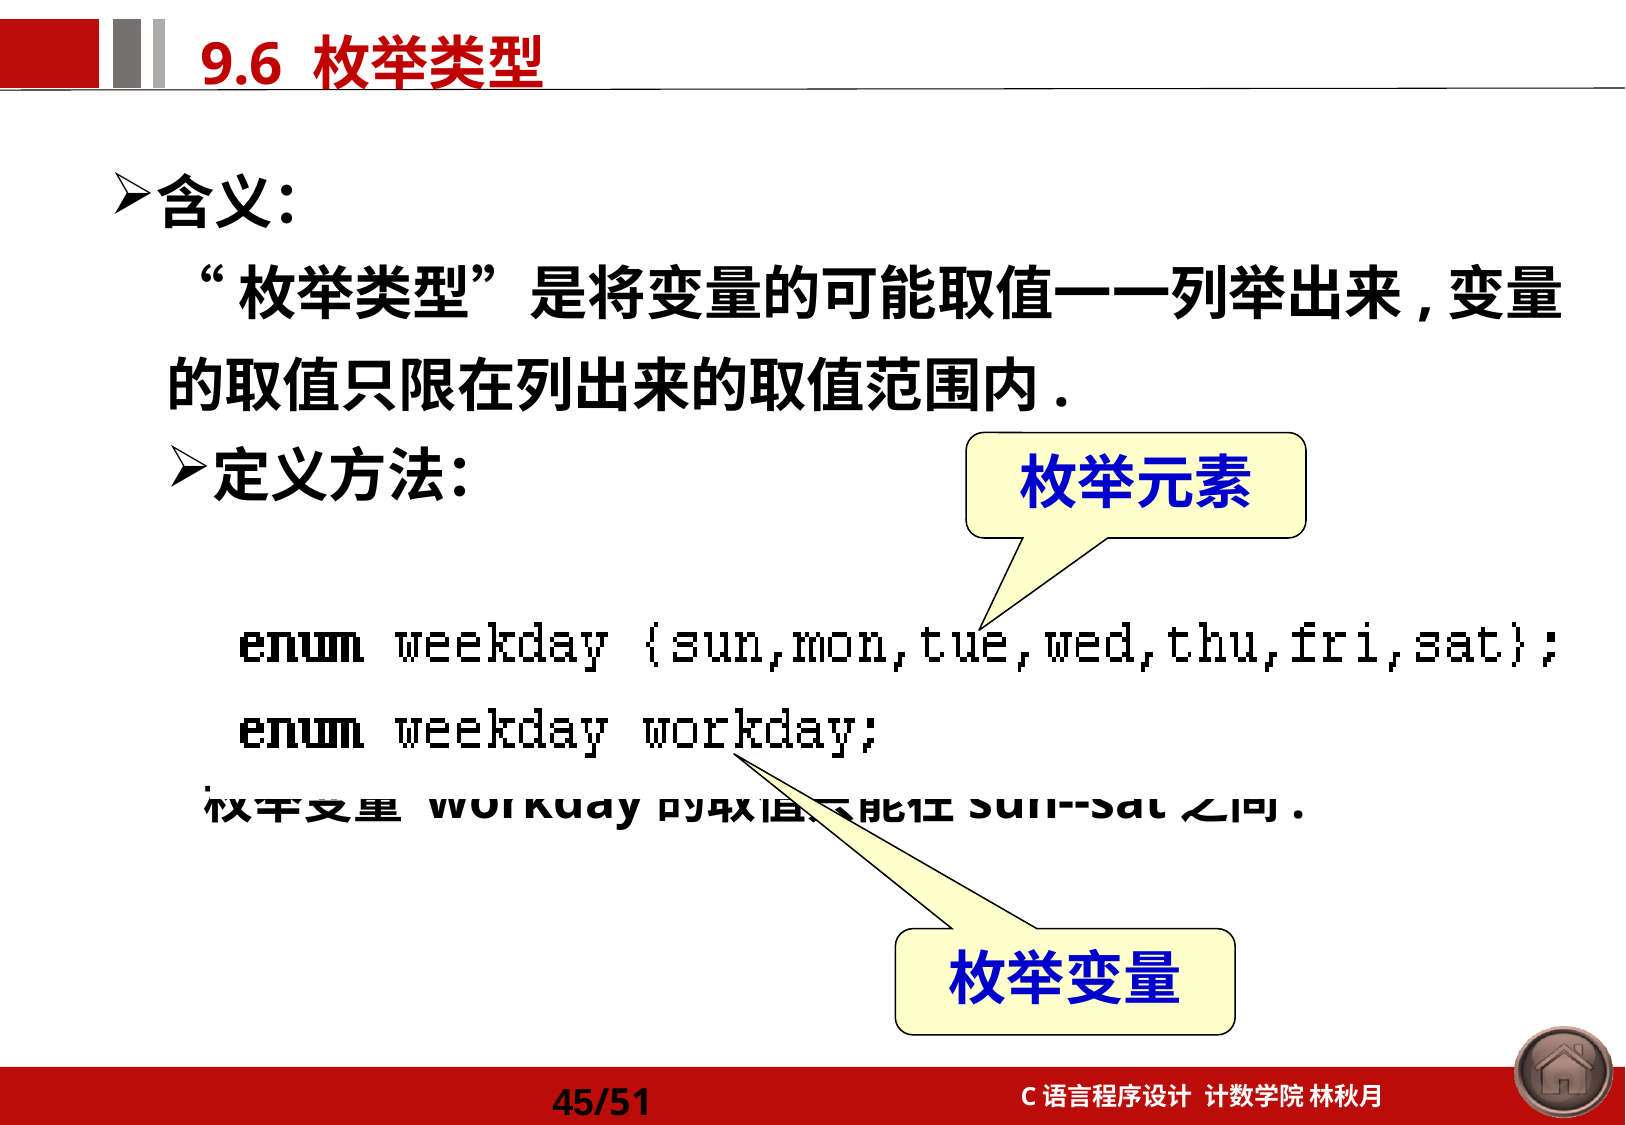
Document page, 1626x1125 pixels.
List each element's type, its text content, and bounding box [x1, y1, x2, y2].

text_box 枚举变量 [790, 799, 1236, 1035]
text_box 枚举元素 [966, 432, 1307, 597]
subtitle 含义： “枚举类型”是将变量的可能取值一一列举出来,变量的取值只限在列出来的取值范围内. 定义方法： 枚举变量 workday的取值只能在sun--sat之间. [94, 136, 1625, 1048]
picture [210, 597, 1625, 799]
